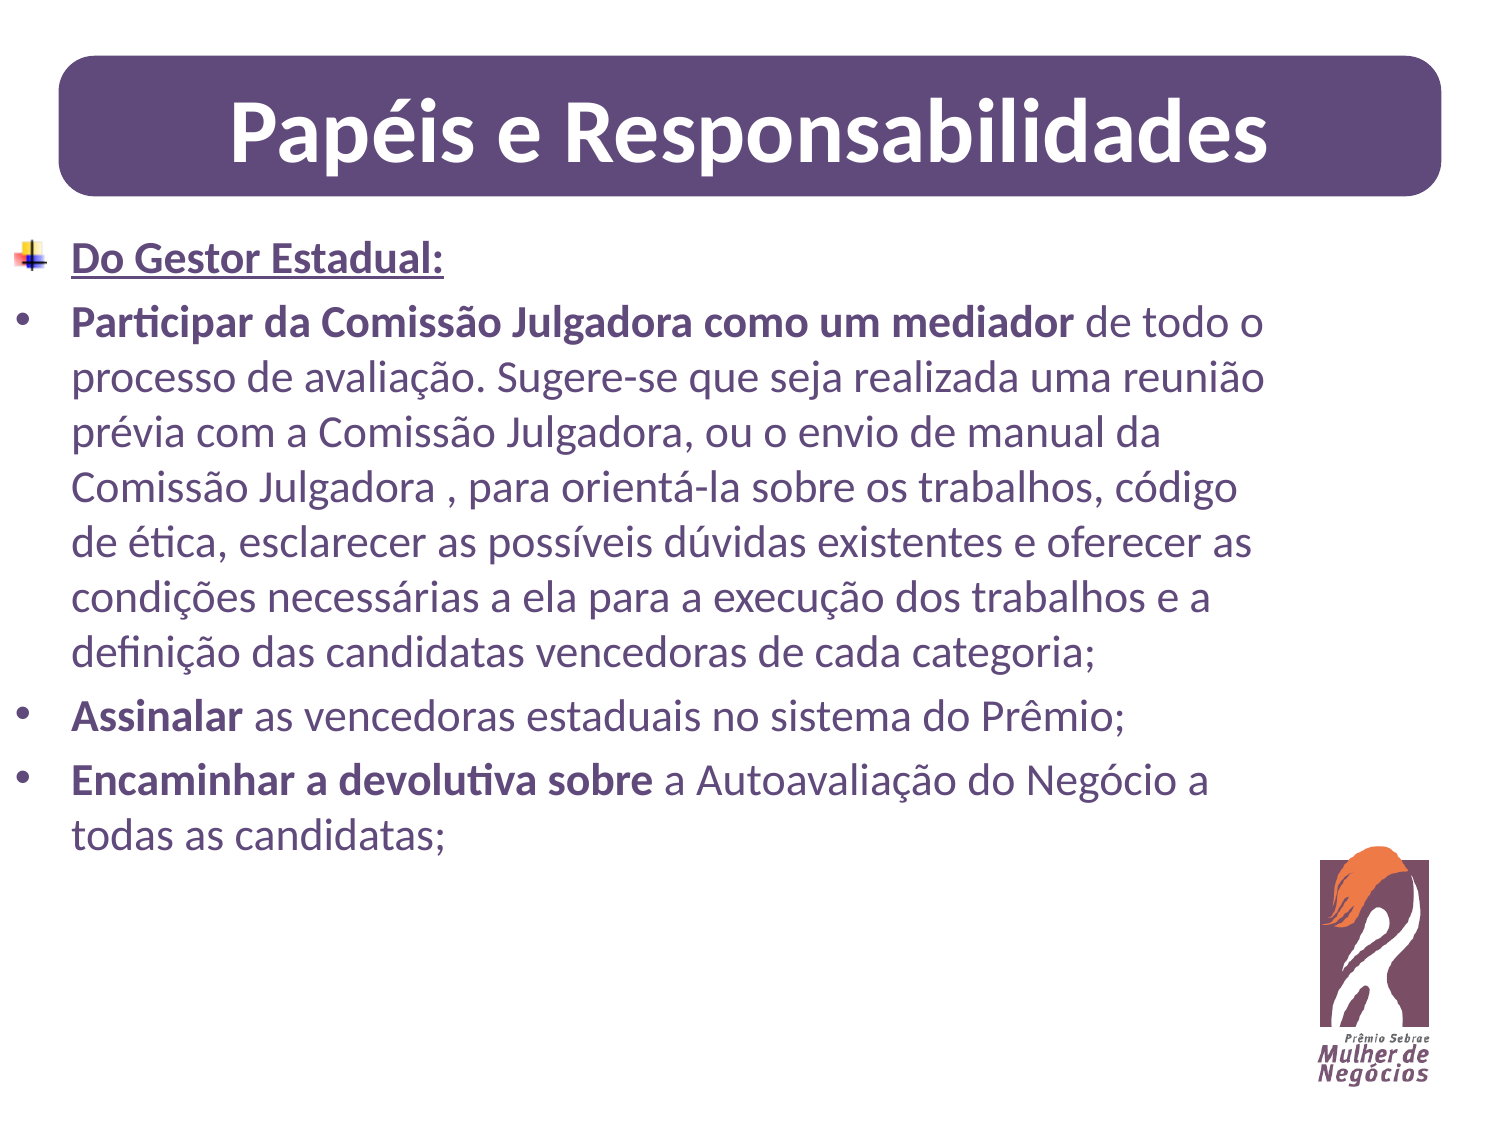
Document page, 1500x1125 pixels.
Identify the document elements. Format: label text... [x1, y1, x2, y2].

list Do Gestor Estadual: Participar da Comissão Julgadora como um mediador de todo o processo de avaliação. Sugere-se que seja realizada uma reunião prévia com a Comissão Julgadora, ou o envio de manual da Comissão Julgadora , para orientá-la sobre os trabalhos, código de ética, esclarecer as possíveis dúvidas existentes e oferecer as condições necessárias a ela para a execução dos trabalhos e a definição das candidatas vencedoras de cada categoria; Assinalar as vencedoras estaduais no sistema do Prêmio; Encaminhar a devolutiva sobre a Autoavaliação do Negócio a todas as candidatas; [0, 219, 1282, 1047]
text_box Papéis e Responsabilidades [56, 53, 1444, 199]
picture [14, 238, 47, 271]
picture [1245, 803, 1500, 1125]
